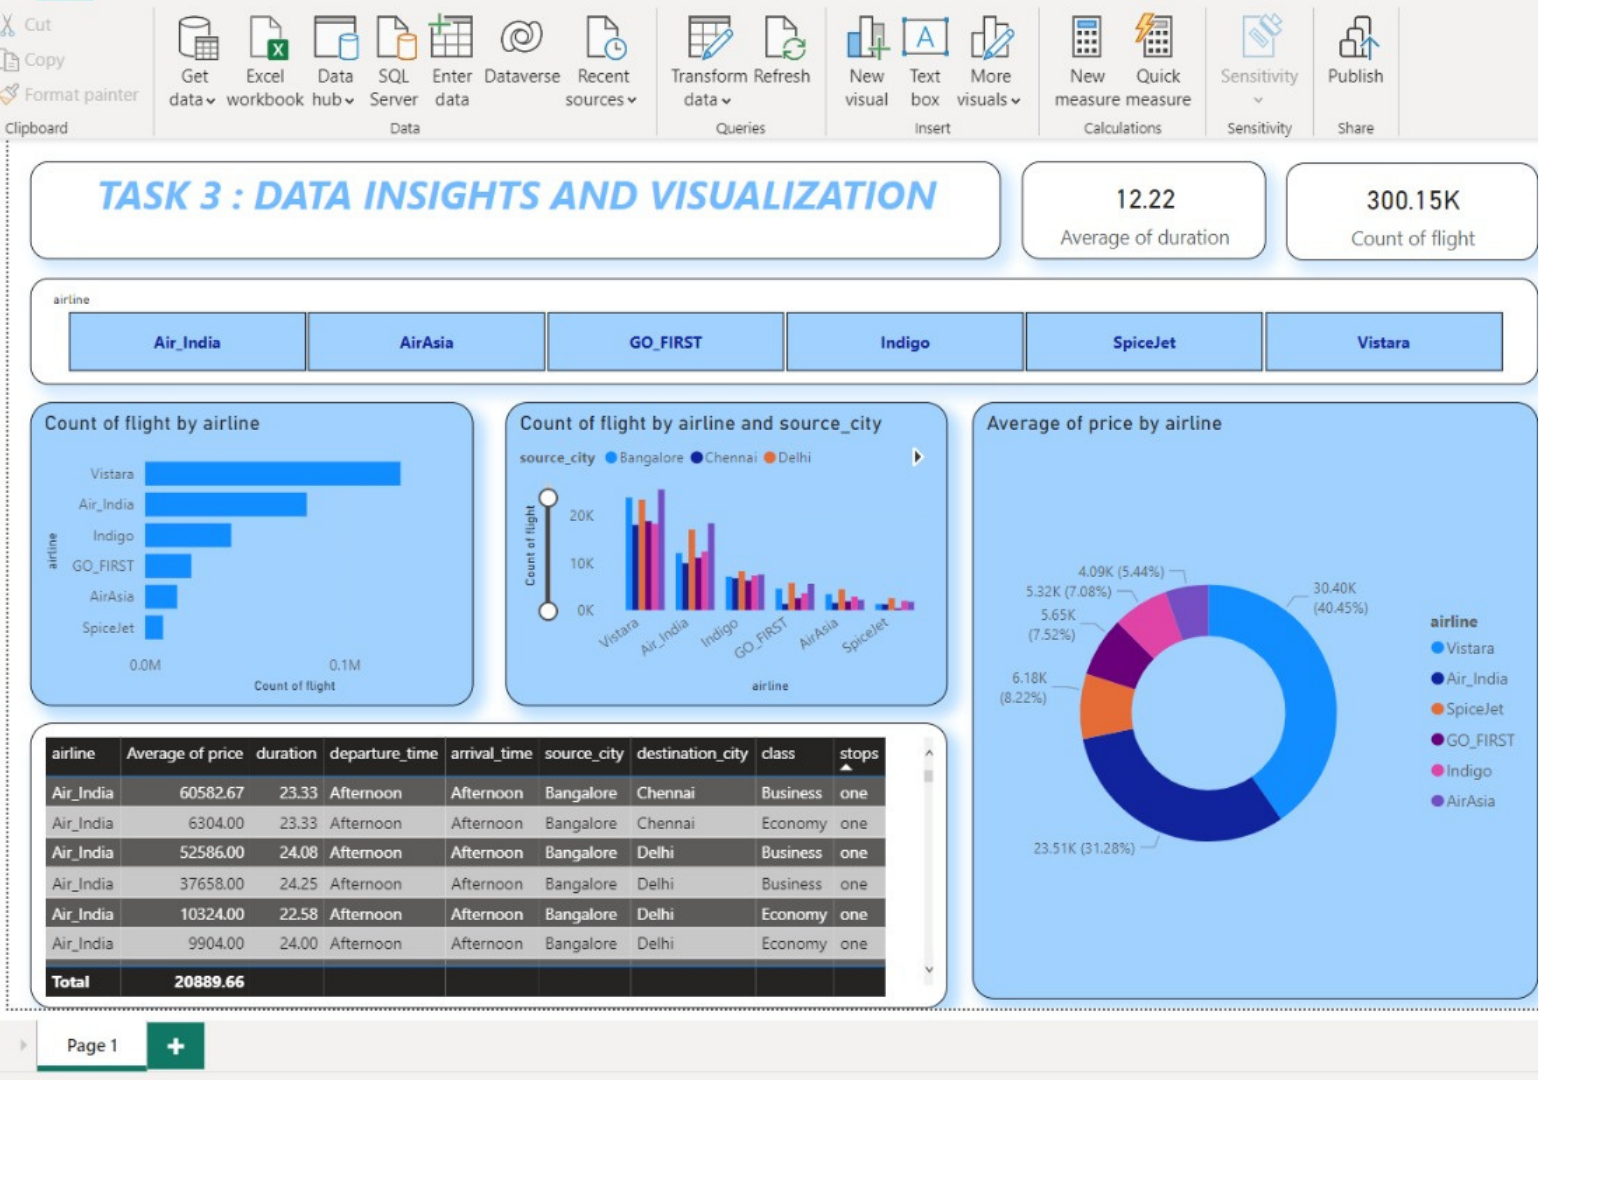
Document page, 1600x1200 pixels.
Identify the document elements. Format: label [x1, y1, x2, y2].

picture [0, 0, 1539, 1081]
